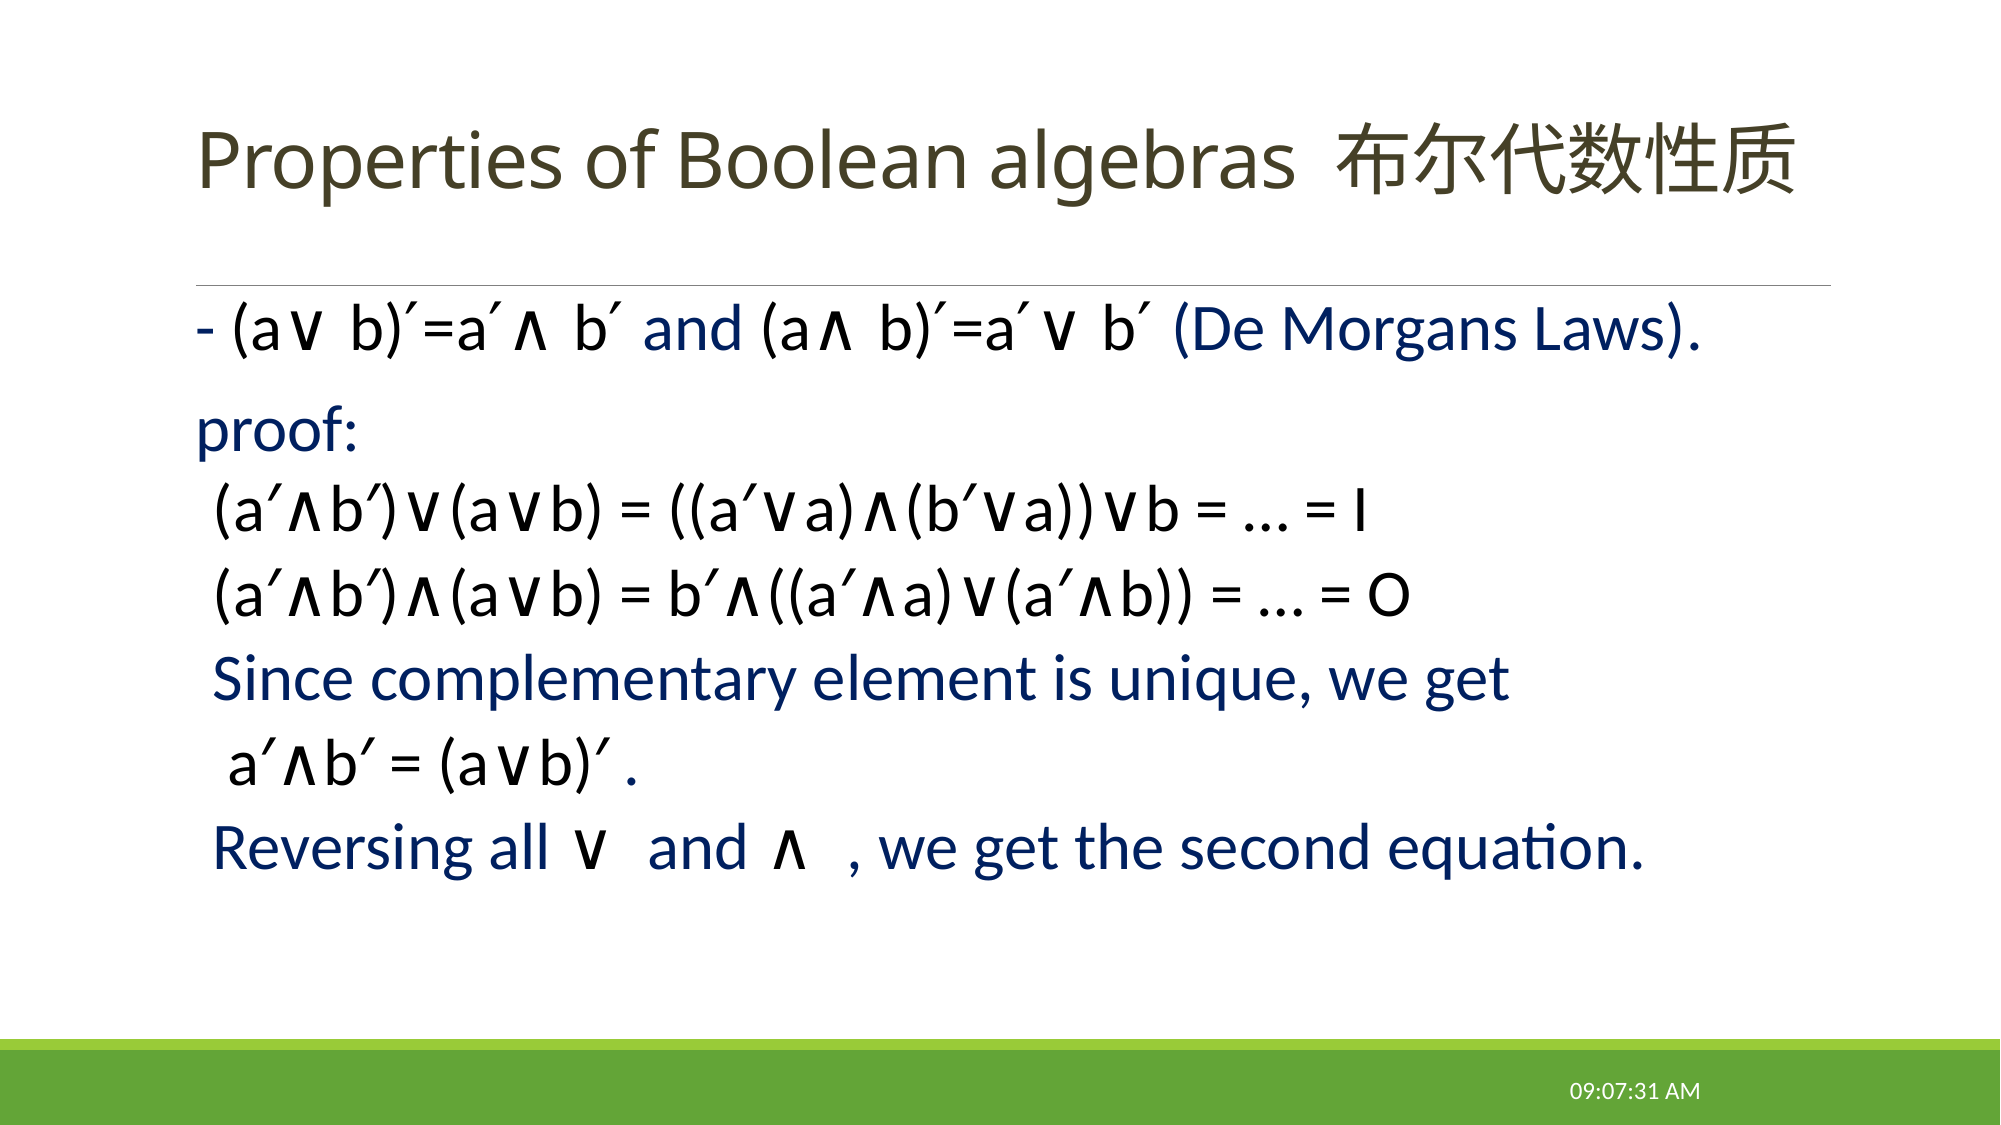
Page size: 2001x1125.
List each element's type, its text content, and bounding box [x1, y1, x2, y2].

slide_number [1554, 1059, 1961, 1120]
list - (a∨b)′=a′∧b′ and (a∧b)′=a′∨b′ (De Morgans Laws). proof: (a′∧b′)∨(a∨b) = ((a′∨a)∧(b′∨a))∨b = … = I (a′∧b′)∧(a∨b) = b′∧((a′∧a)∨(a′∧b)) = … = O Since complementary element is unique, we get a′∧b′ = (a∨b)′ . Reversing all ∨ and ∧ , we get the second equation. [180, 284, 1830, 1037]
title Properties of Boolean algebras 布尔代数性质 [180, 47, 1830, 213]
